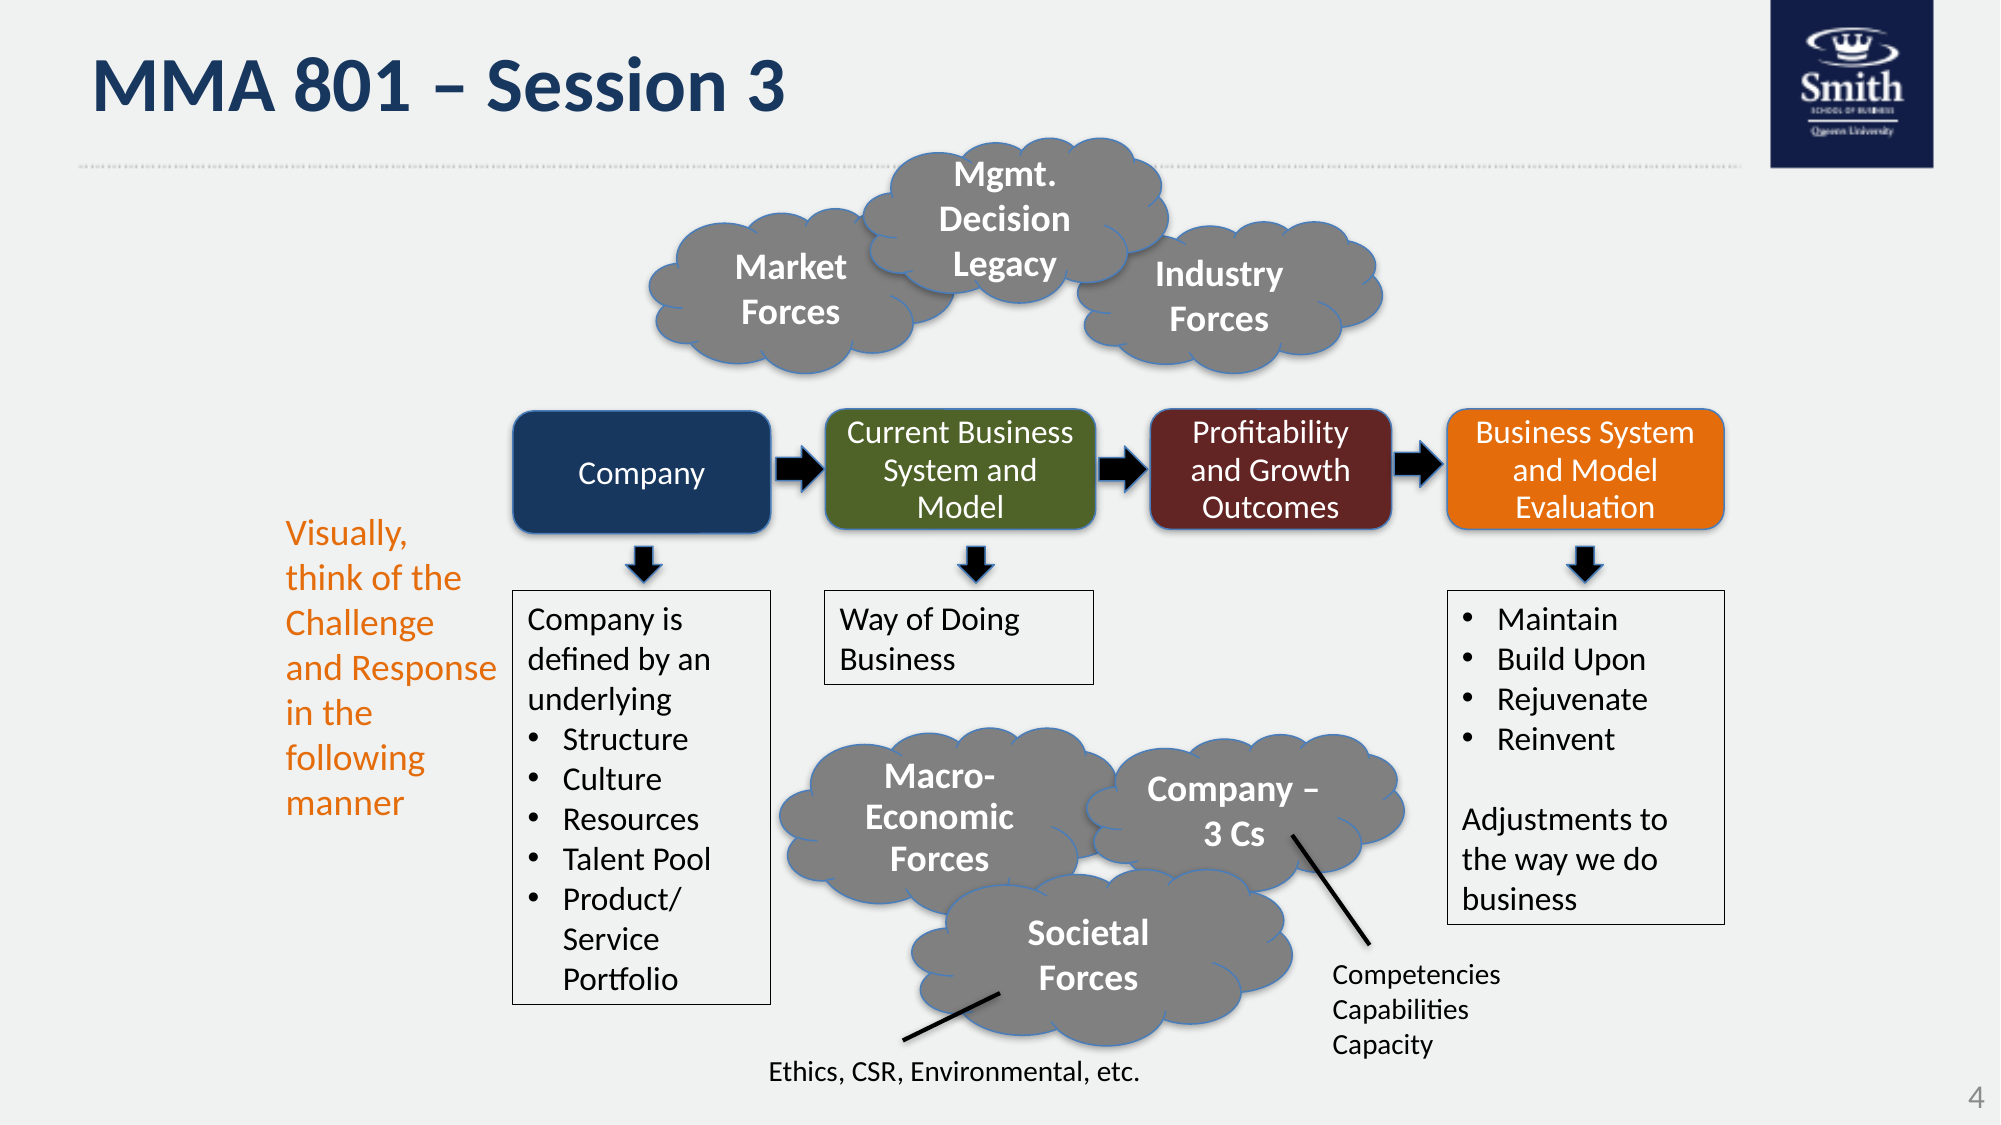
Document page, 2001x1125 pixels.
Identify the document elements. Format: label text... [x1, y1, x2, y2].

text_box Market Forces [648, 207, 952, 375]
text_box Way of Doing Business [824, 590, 1094, 685]
text_box Profitability and Growth Outcomes [1149, 408, 1393, 531]
text_box [956, 545, 996, 584]
text_box [1565, 545, 1605, 584]
text_box Company is defined by an underlying Structure Culture Resources Talent Pool Product/ Service Portfolio [512, 590, 771, 1005]
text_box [902, 992, 1001, 1041]
slide_number 4 [1755, 1065, 2000, 1125]
text_box Mgmt. Decision Legacy [862, 152, 1170, 304]
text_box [1291, 834, 1370, 946]
text_box Current Business System and Model [824, 408, 1097, 531]
text_box Societal Forces [911, 868, 1294, 1044]
text_box Visually, think of the Challenge and Response in the following manner [270, 500, 513, 830]
text_box Macro-Economic Forces [779, 727, 1114, 915]
text_box [1393, 440, 1441, 489]
title MMA 801 – Session 3 [76, 9, 1717, 152]
text_box [1098, 445, 1144, 494]
text_box [624, 545, 663, 584]
text_box Business System and Model Evaluation [1446, 408, 1725, 531]
text_box Ethics, CSR, Environmental, etc. [753, 1044, 1419, 1095]
text_box Maintain Build Upon Rejuvenate Reinvent Adjustments to the way we do business [1447, 590, 1725, 925]
text_box Industry Forces [1076, 221, 1384, 375]
text_box Company – 3 Cs [1086, 733, 1405, 892]
text_box [774, 445, 826, 494]
text_box Company [512, 410, 772, 535]
text_box Competencies Capabilities Capacity [1317, 948, 1530, 1068]
